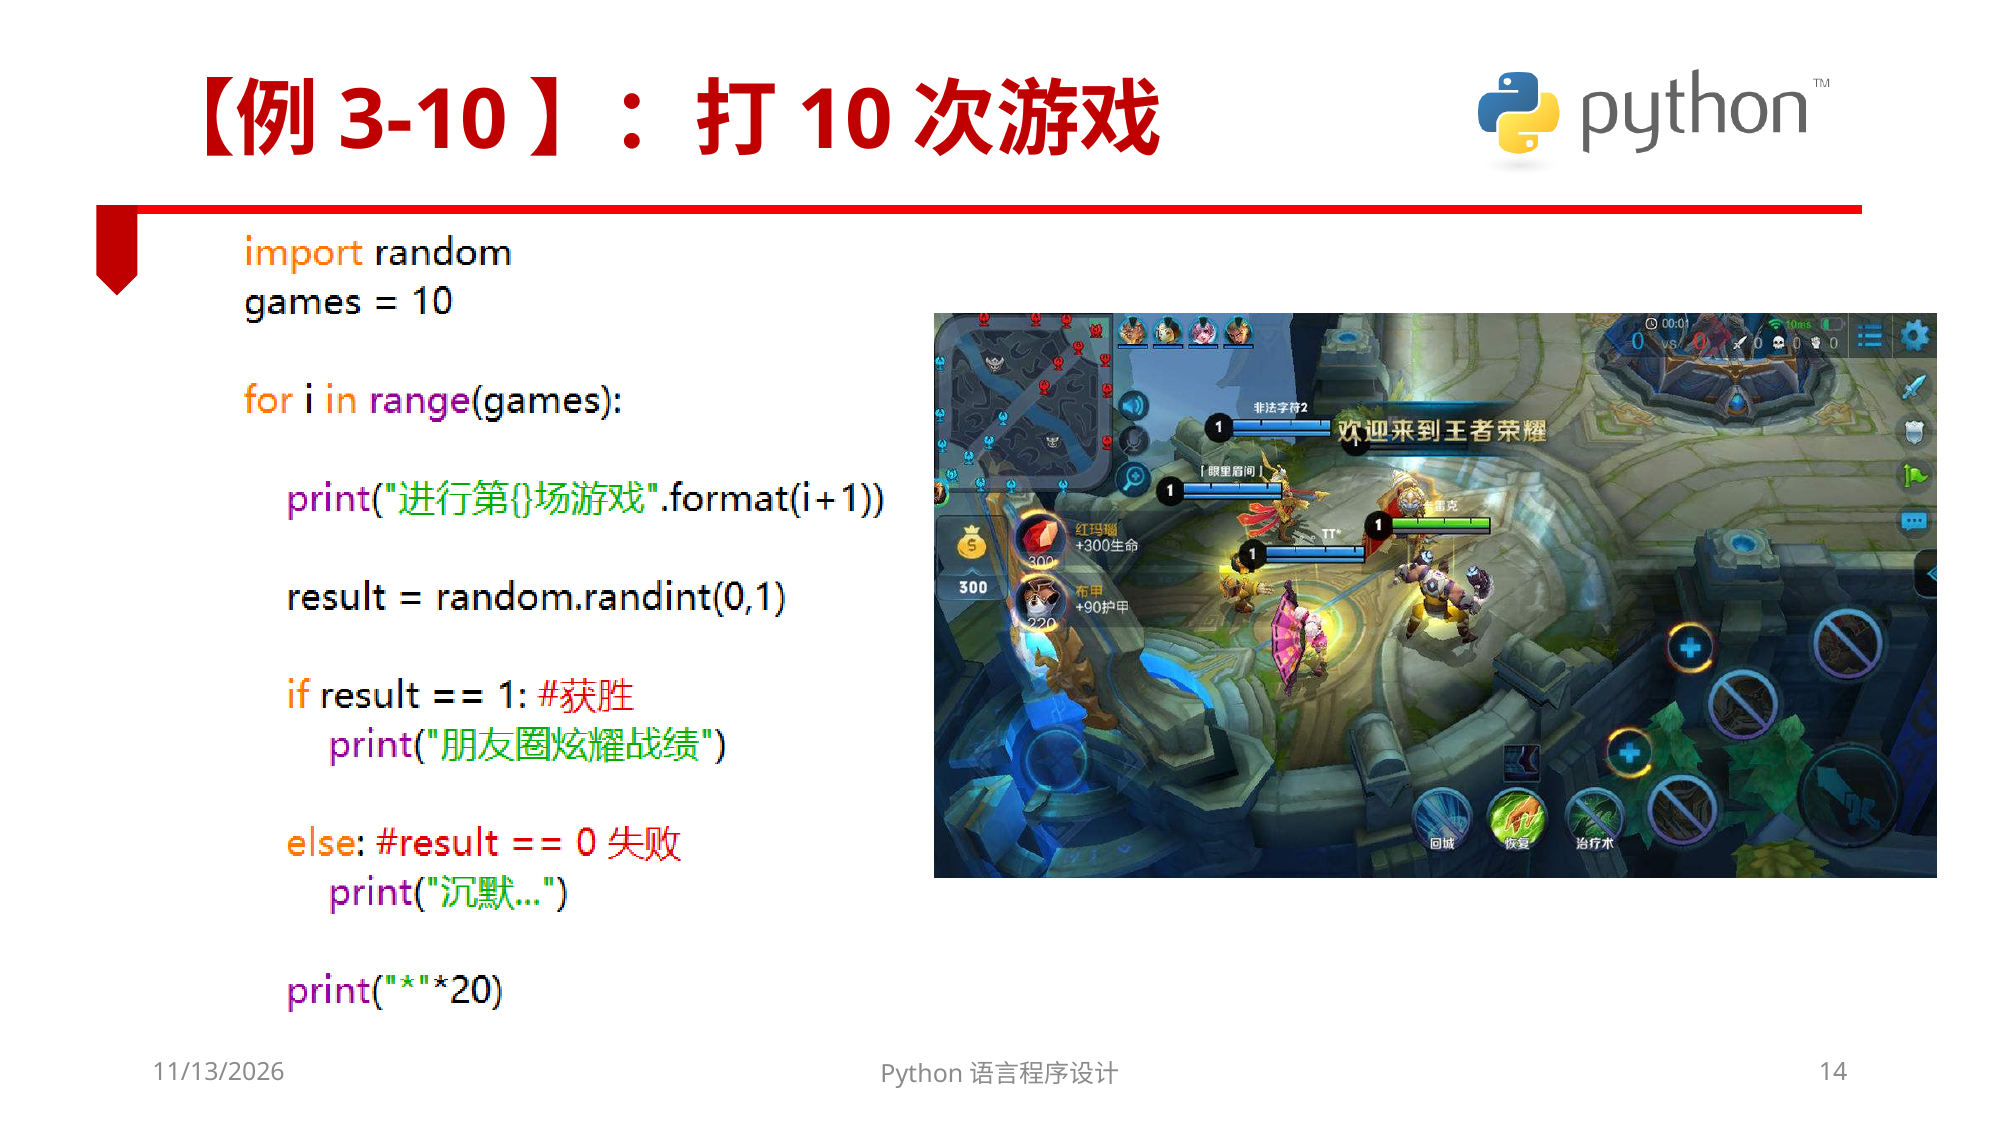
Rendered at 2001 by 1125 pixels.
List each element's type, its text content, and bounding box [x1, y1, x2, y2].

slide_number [137, 1042, 588, 1103]
picture [1419, 47, 1863, 197]
title 【例3-10】：打10次游戏 [137, 53, 1436, 191]
footer Python语言程序设计 [662, 1042, 1338, 1103]
slide_number 14 [1412, 1042, 1863, 1103]
picture [239, 227, 891, 1030]
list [934, 313, 1937, 878]
